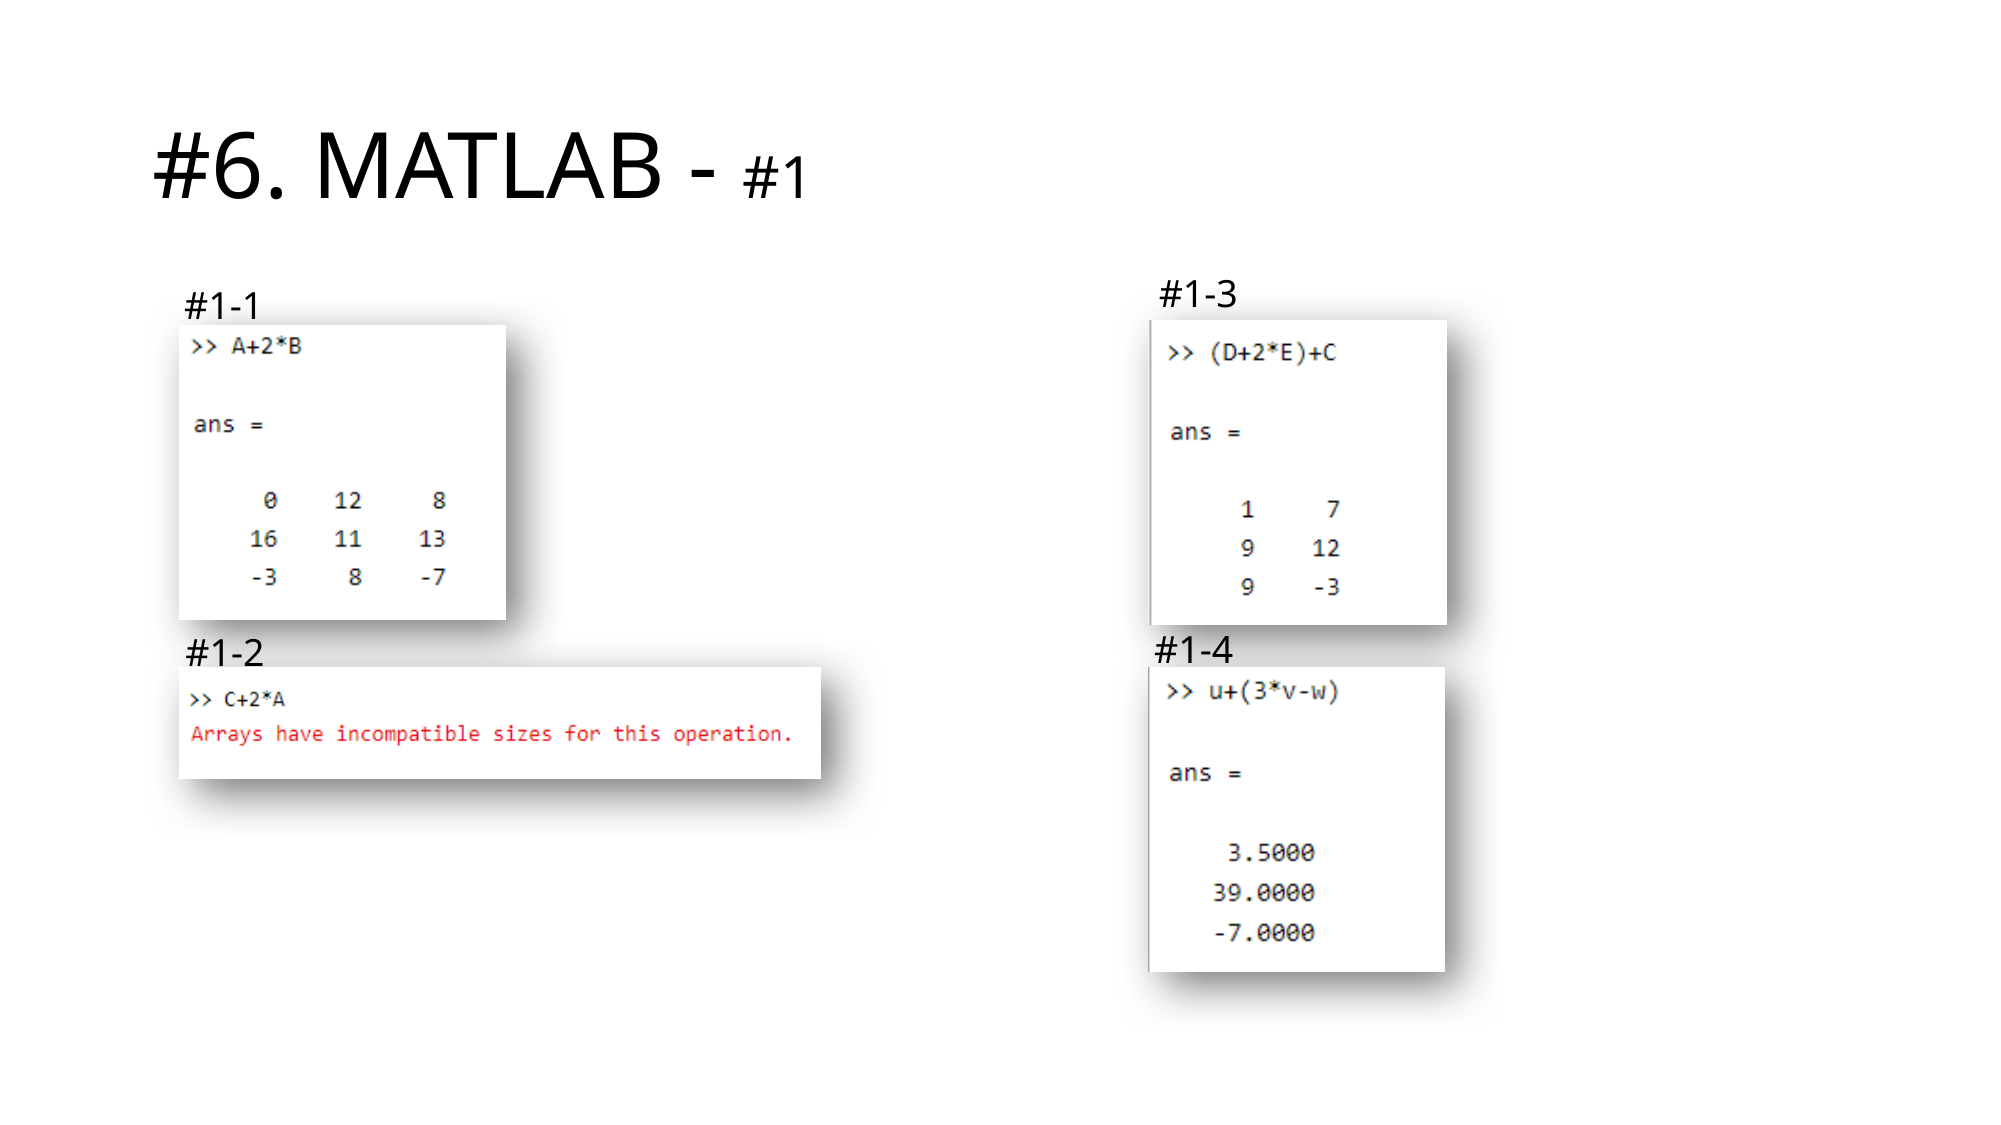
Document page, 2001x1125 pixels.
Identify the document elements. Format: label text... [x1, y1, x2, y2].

picture [1148, 667, 1445, 972]
text_box #1-1 [169, 274, 342, 335]
picture [179, 667, 821, 779]
title #6. MATLAB - #1 [137, 59, 1863, 278]
text_box #1-2 [170, 621, 343, 682]
picture [1148, 320, 1447, 625]
text_box #1-3 [1144, 262, 1316, 323]
text_box #1-4 [1139, 619, 1312, 679]
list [179, 325, 506, 620]
